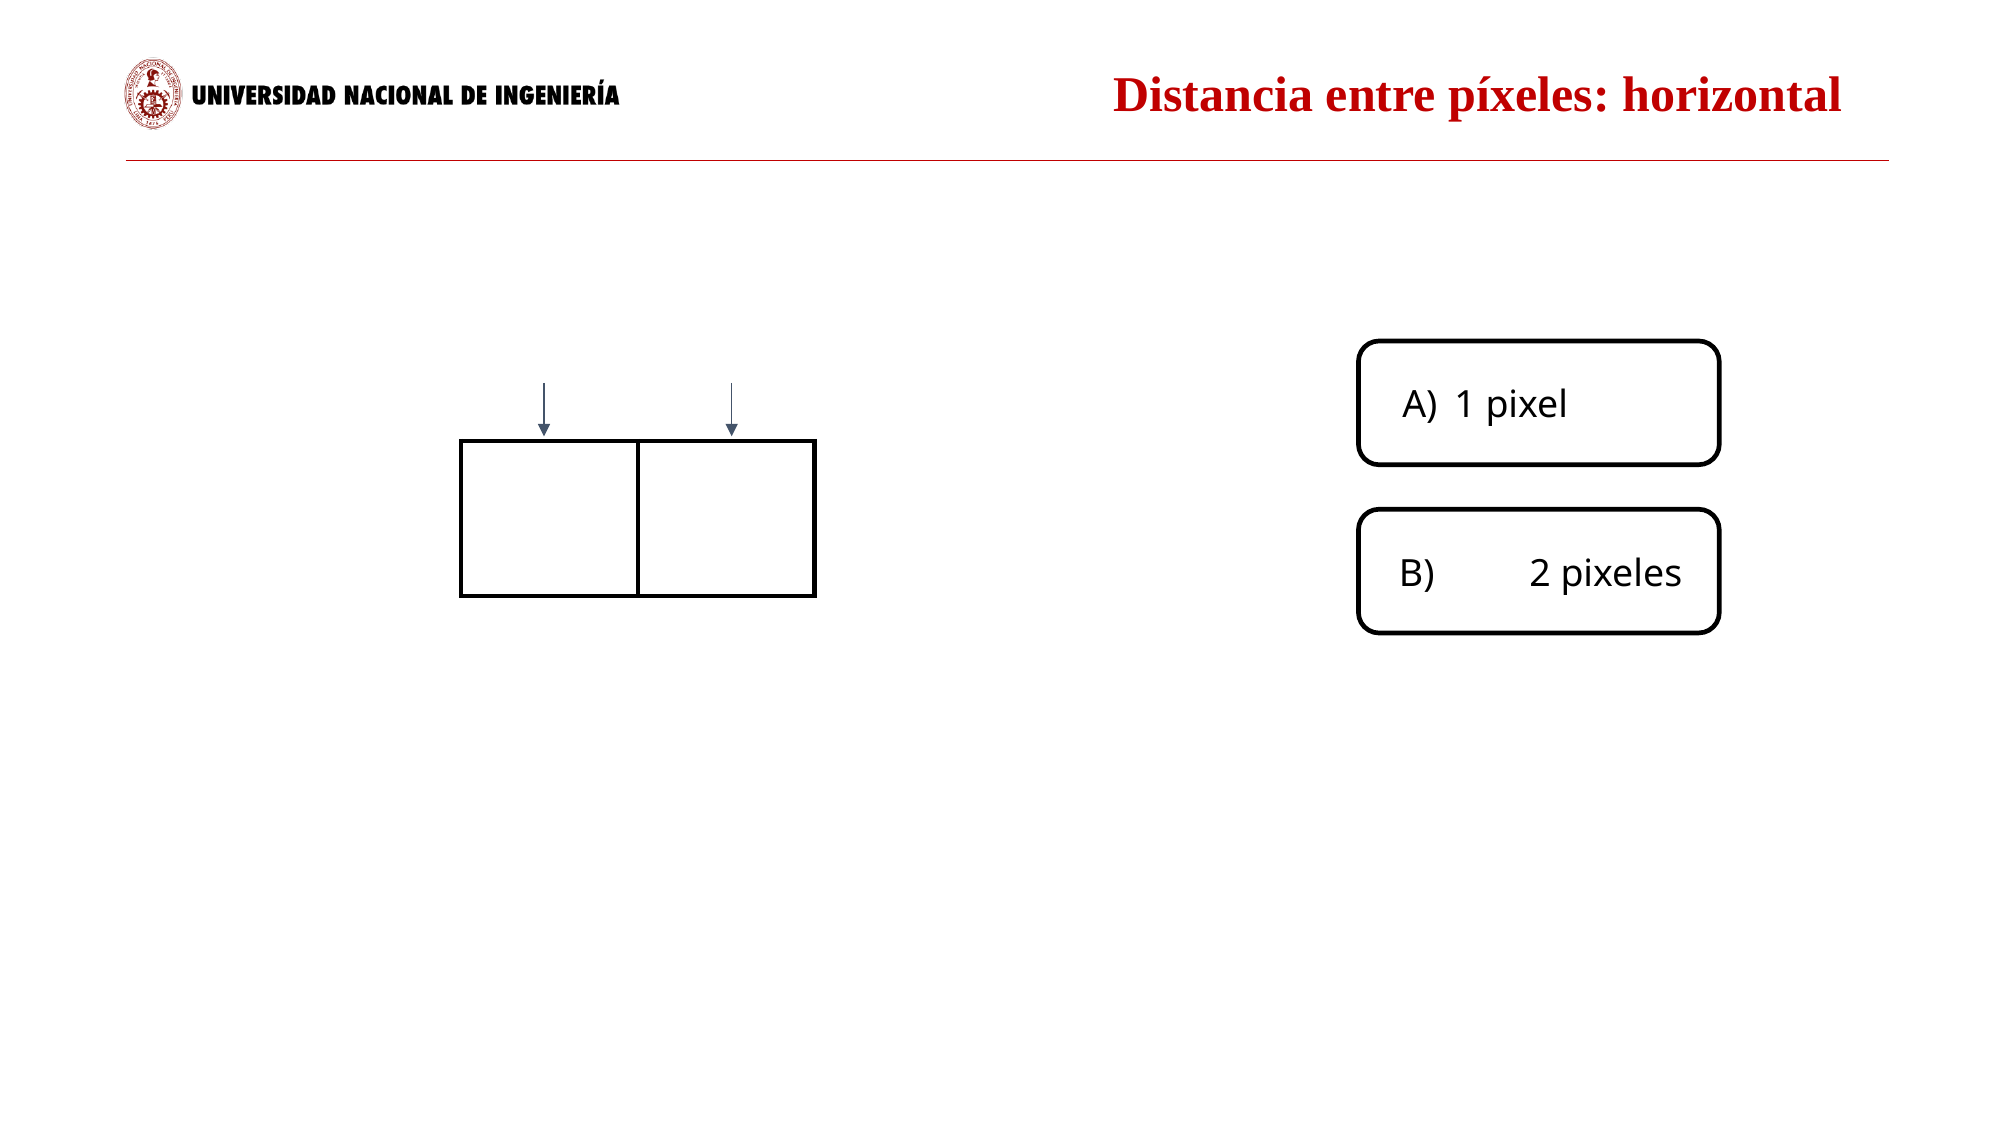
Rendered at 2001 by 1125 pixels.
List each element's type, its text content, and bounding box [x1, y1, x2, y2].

text_box 1 pixel [1358, 340, 1720, 465]
picture [103, 44, 638, 138]
text_box B) 2 pixeles [1358, 509, 1720, 634]
table_header [463, 443, 636, 594]
text_box Distancia entre píxeles: horizontal [984, 53, 1858, 129]
table_header [640, 443, 812, 594]
